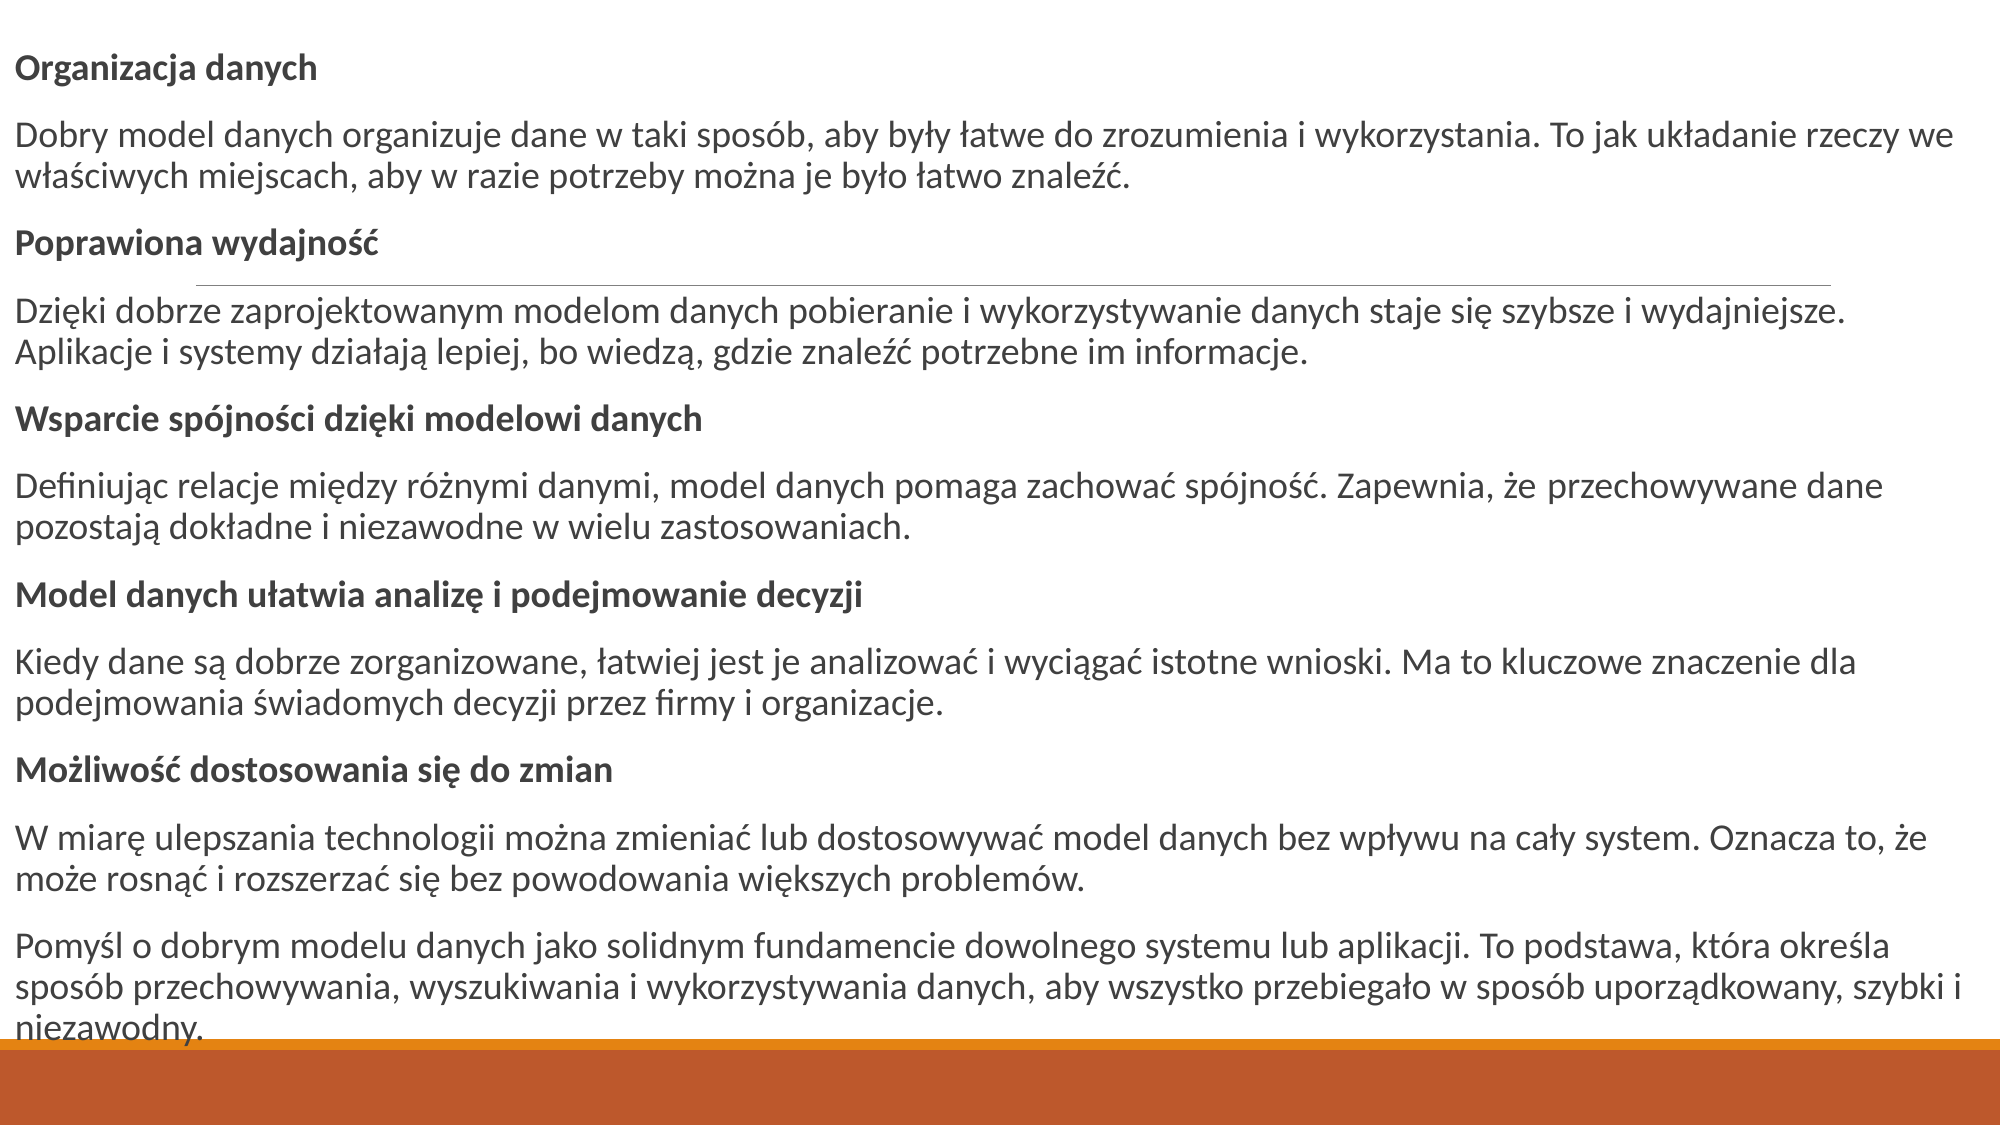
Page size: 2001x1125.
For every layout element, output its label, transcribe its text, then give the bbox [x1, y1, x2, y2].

list Organizacja danych Dobry model danych organizuje dane w taki sposób, aby były łatwe do zrozumienia i wykorzystania. To jak układanie rzeczy we właściwych miejscach, aby w razie potrzeby można je było łatwo znaleźć. Poprawiona wydajność Dzięki dobrze zaprojektowanym modelom danych pobieranie i wykorzystywanie danych staje się szybsze i wydajniejsze. Aplikacje i systemy działają lepiej, bo wiedzą, gdzie znaleźć potrzebne im informacje. Wsparcie spójności dzięki modelowi danych Definiując relacje między różnymi danymi, model danych pomaga zachować spójność. Zapewnia, że ​​przechowywane dane pozostają dokładne i niezawodne w wielu zastosowaniach. Model danych ułatwia analizę i podejmowanie decyzji Kiedy dane są dobrze zorganizowane, łatwiej jest je analizować i wyciągać istotne wnioski. Ma to kluczowe znaczenie dla podejmowania świadomych decyzji przez firmy i organizacje. Możliwość dostosowania się do zmian W miarę ulepszania technologii można zmieniać lub dostosowywać model danych bez wpływu na cały system. Oznacza to, że może rosnąć i rozszerzać się bez powodowania większych problemów. Pomyśl o dobrym modelu danych jako solidnym fundamencie dowolnego systemu lub aplikacji. To podstawa, która określa sposób przechowywania, wyszukiwania i wykorzystywania danych, aby wszystko przebiegało w sposób uporządkowany, szybki i niezawodny. [0, 39, 1981, 1060]
